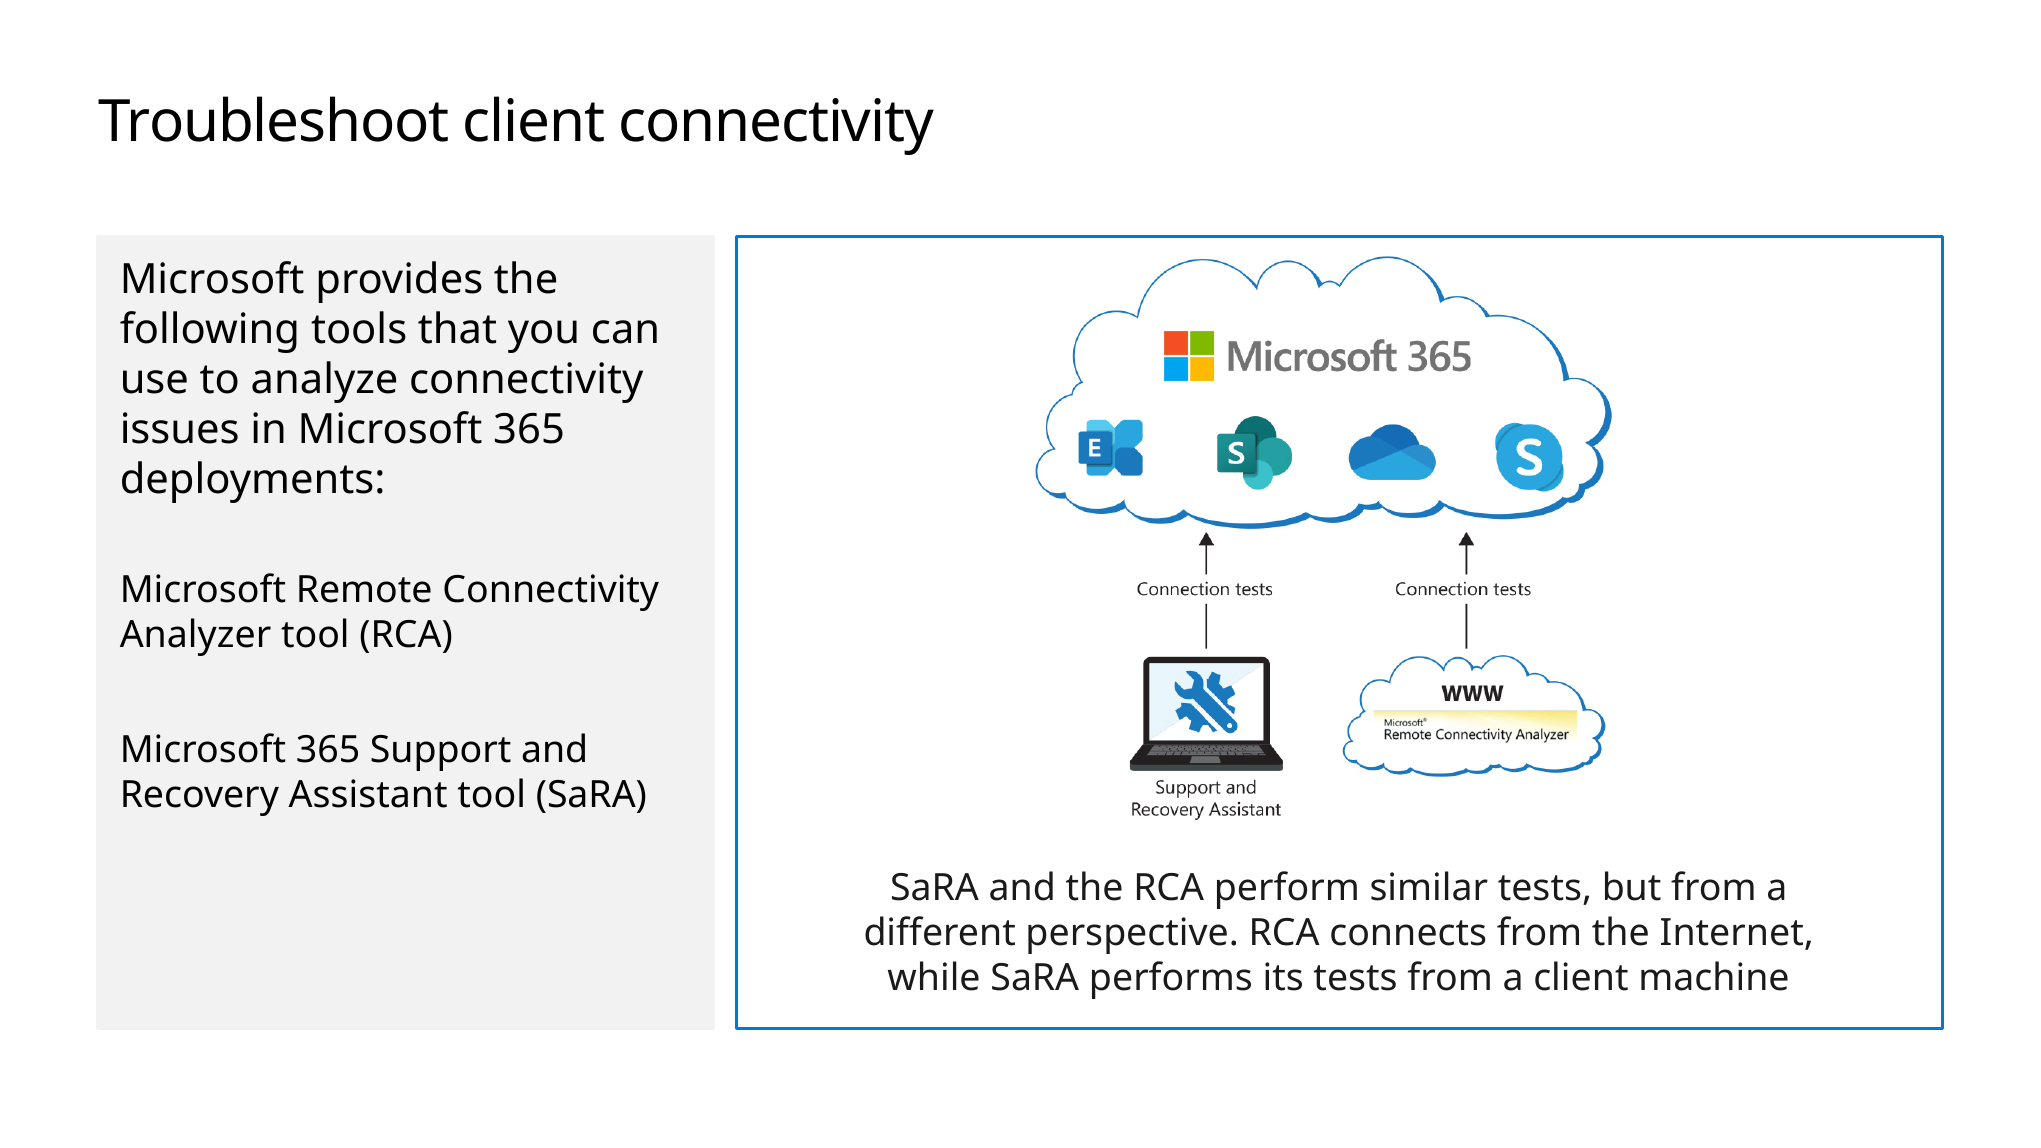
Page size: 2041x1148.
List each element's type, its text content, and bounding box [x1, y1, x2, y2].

title Troubleshoot client connectivity [98, 83, 1943, 156]
picture [990, 217, 1652, 851]
text_box Microsoft provides the following tools that you can use to analyze connectivity issues in Microsoft 365 deployments: Microsoft Remote Connectivity Analyzer tool (RCA) Microsoft 365 Support and Recovery Assistant tool (SaRA) [97, 236, 714, 1029]
text_box SaRA and the RCA perform similar tests, but from a different perspective. RCA connects from the Internet, while SaRA performs its tests from a client machine [736, 236, 1943, 1029]
